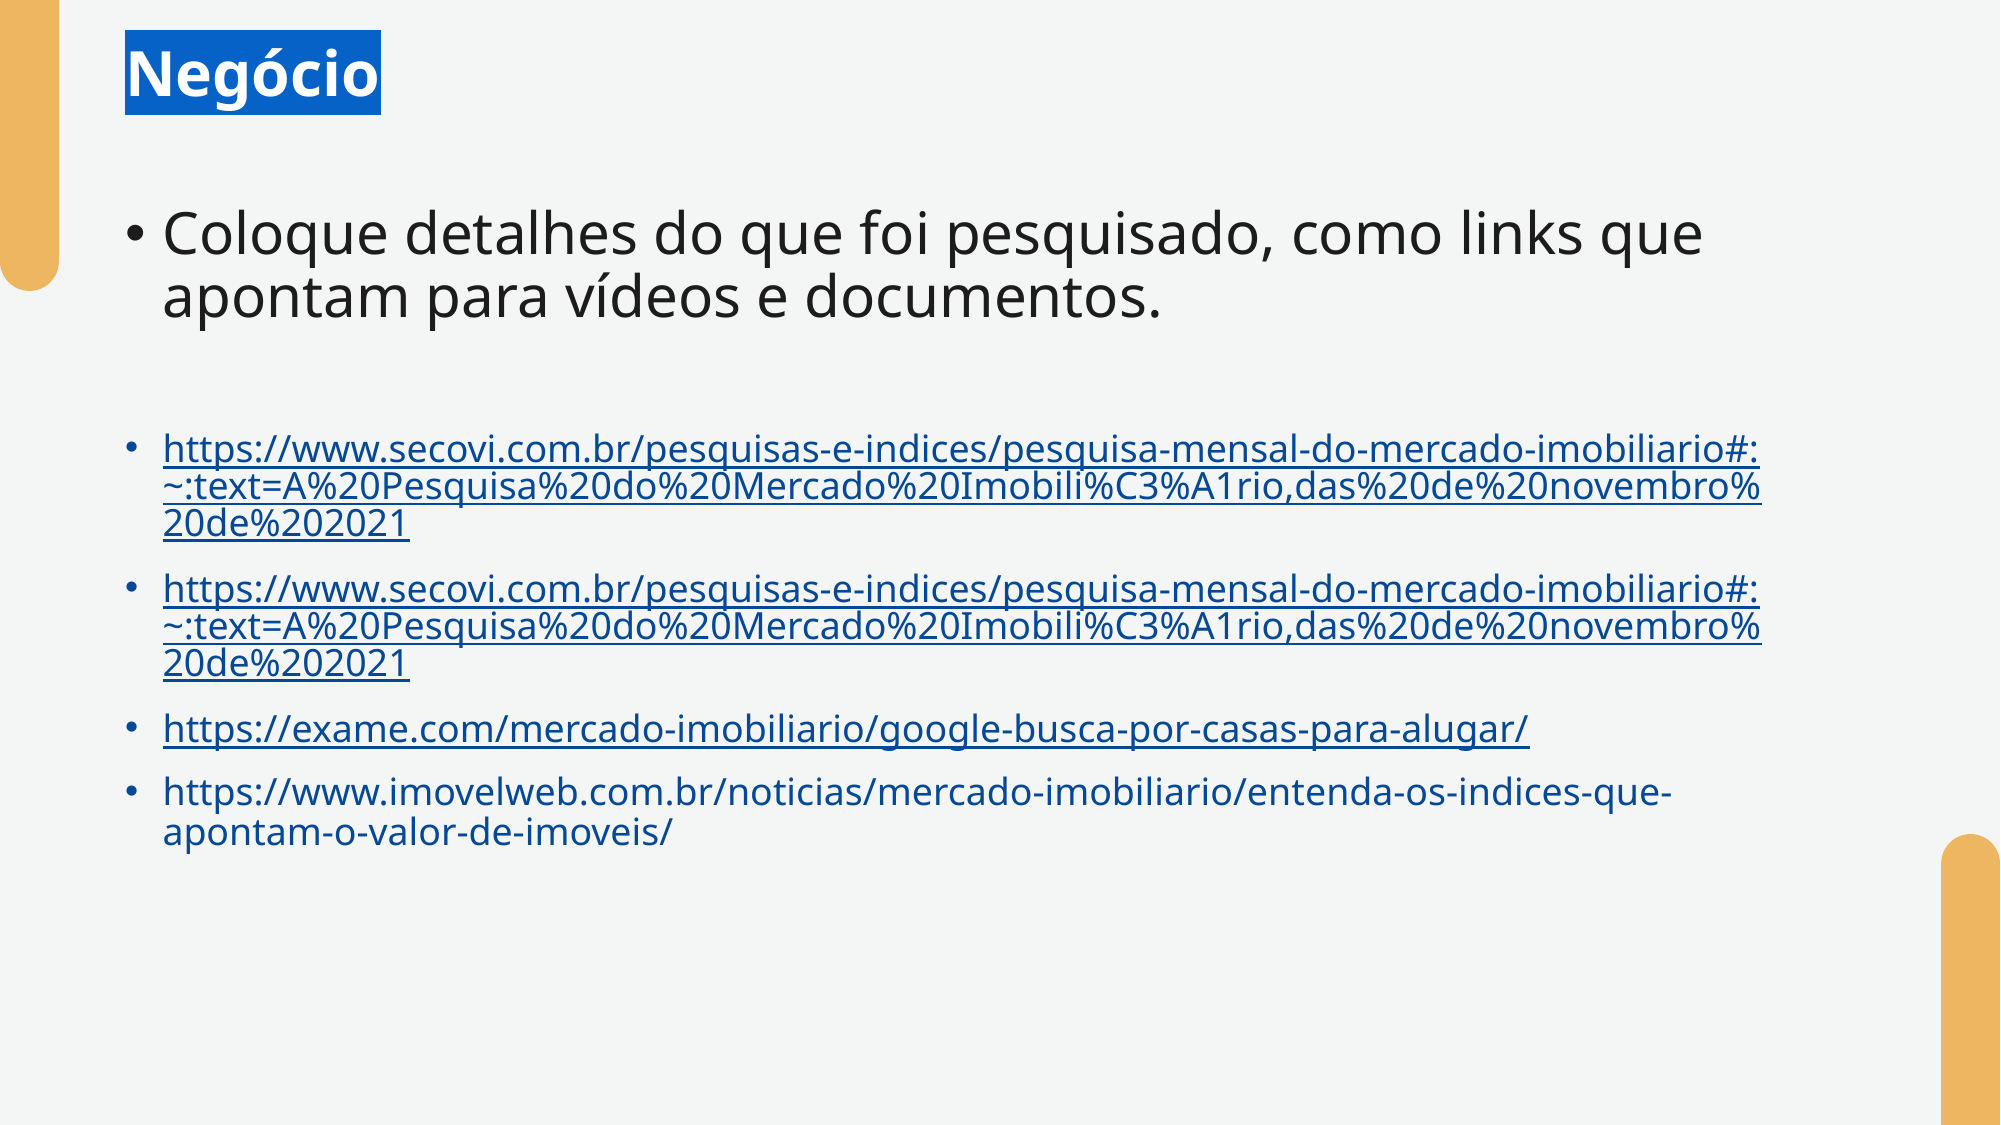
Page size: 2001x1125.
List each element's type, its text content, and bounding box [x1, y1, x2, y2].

title Negócio [110, 8, 1650, 117]
text_box Coloque detalhes do que foi pesquisado, como links que apontam para vídeos e documentos. https://www.secovi.com.br/pesquisas-e-indices/pesquisa-mensal-do-mercado-imobiliario#:~:text=A%20Pesquisa%20do%20Mercado%20Imobili%C3%A1rio,das%20de%20novembro%20de%202021 https://www.secovi.com.br/pesquisas-e-indices/pesquisa-mensal-do-mercado-imobiliario#:~:text=A%20Pesquisa%20do%20Mercado%20Imobili%C3%A1rio,das%20de%20novembro%20de%202021 https://exame.com/mercado-imobiliario/google-busca-por-casas-para-alugar/ https://www.imovelweb.com.br/noticias/mercado-imobiliario/entenda-os-indices-que-apontam-o-valor-de-imoveis/ [110, 197, 1796, 1061]
